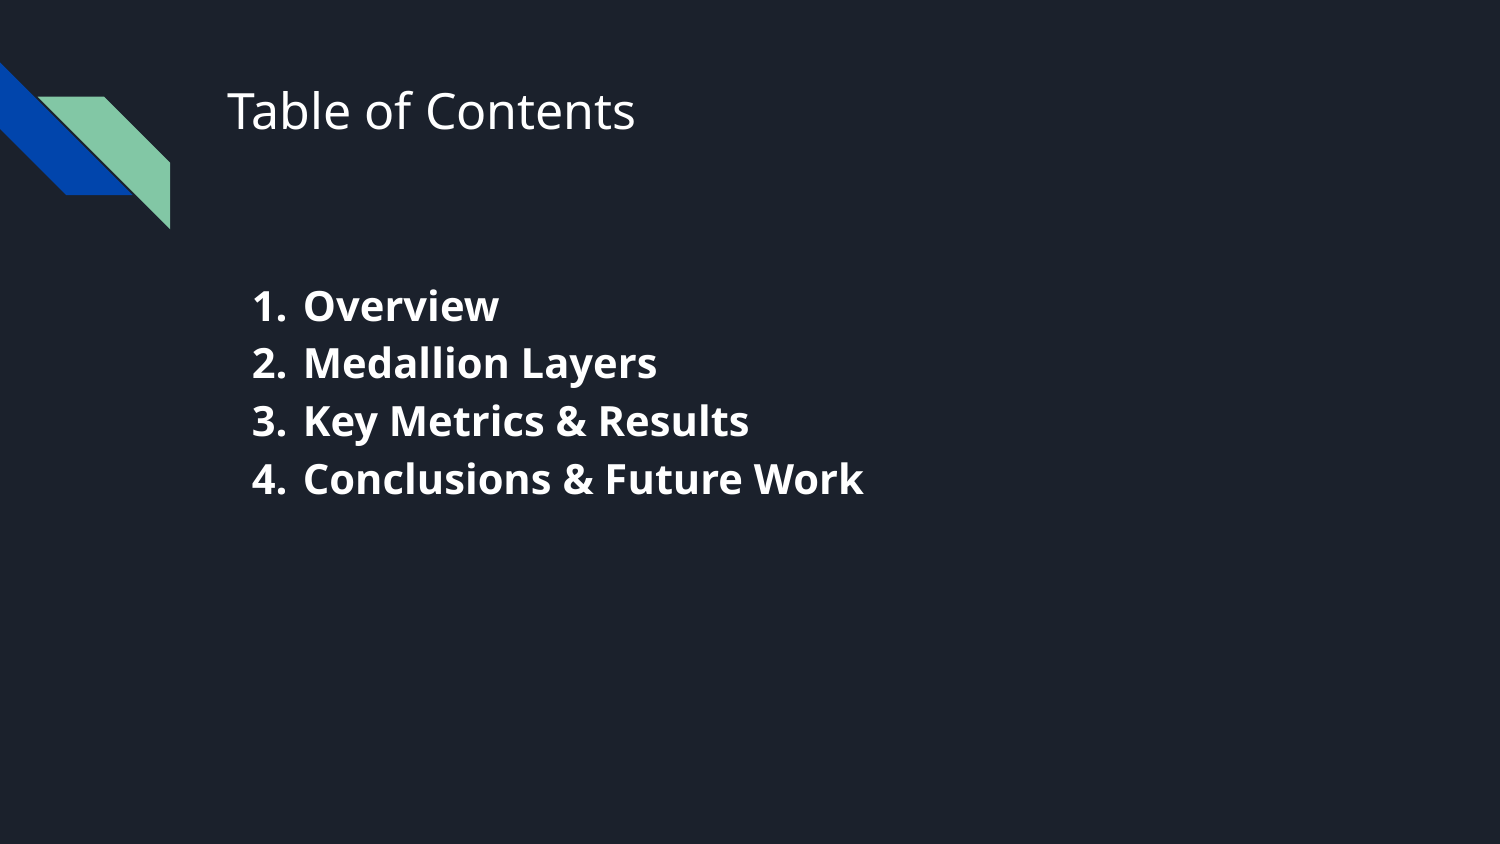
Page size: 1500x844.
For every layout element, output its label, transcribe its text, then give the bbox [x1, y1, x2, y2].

list Overview Medallion Layers Key Metrics & Results Conclusions & Future Work [212, 257, 1368, 735]
title Table of Contents [212, 64, 1368, 215]
